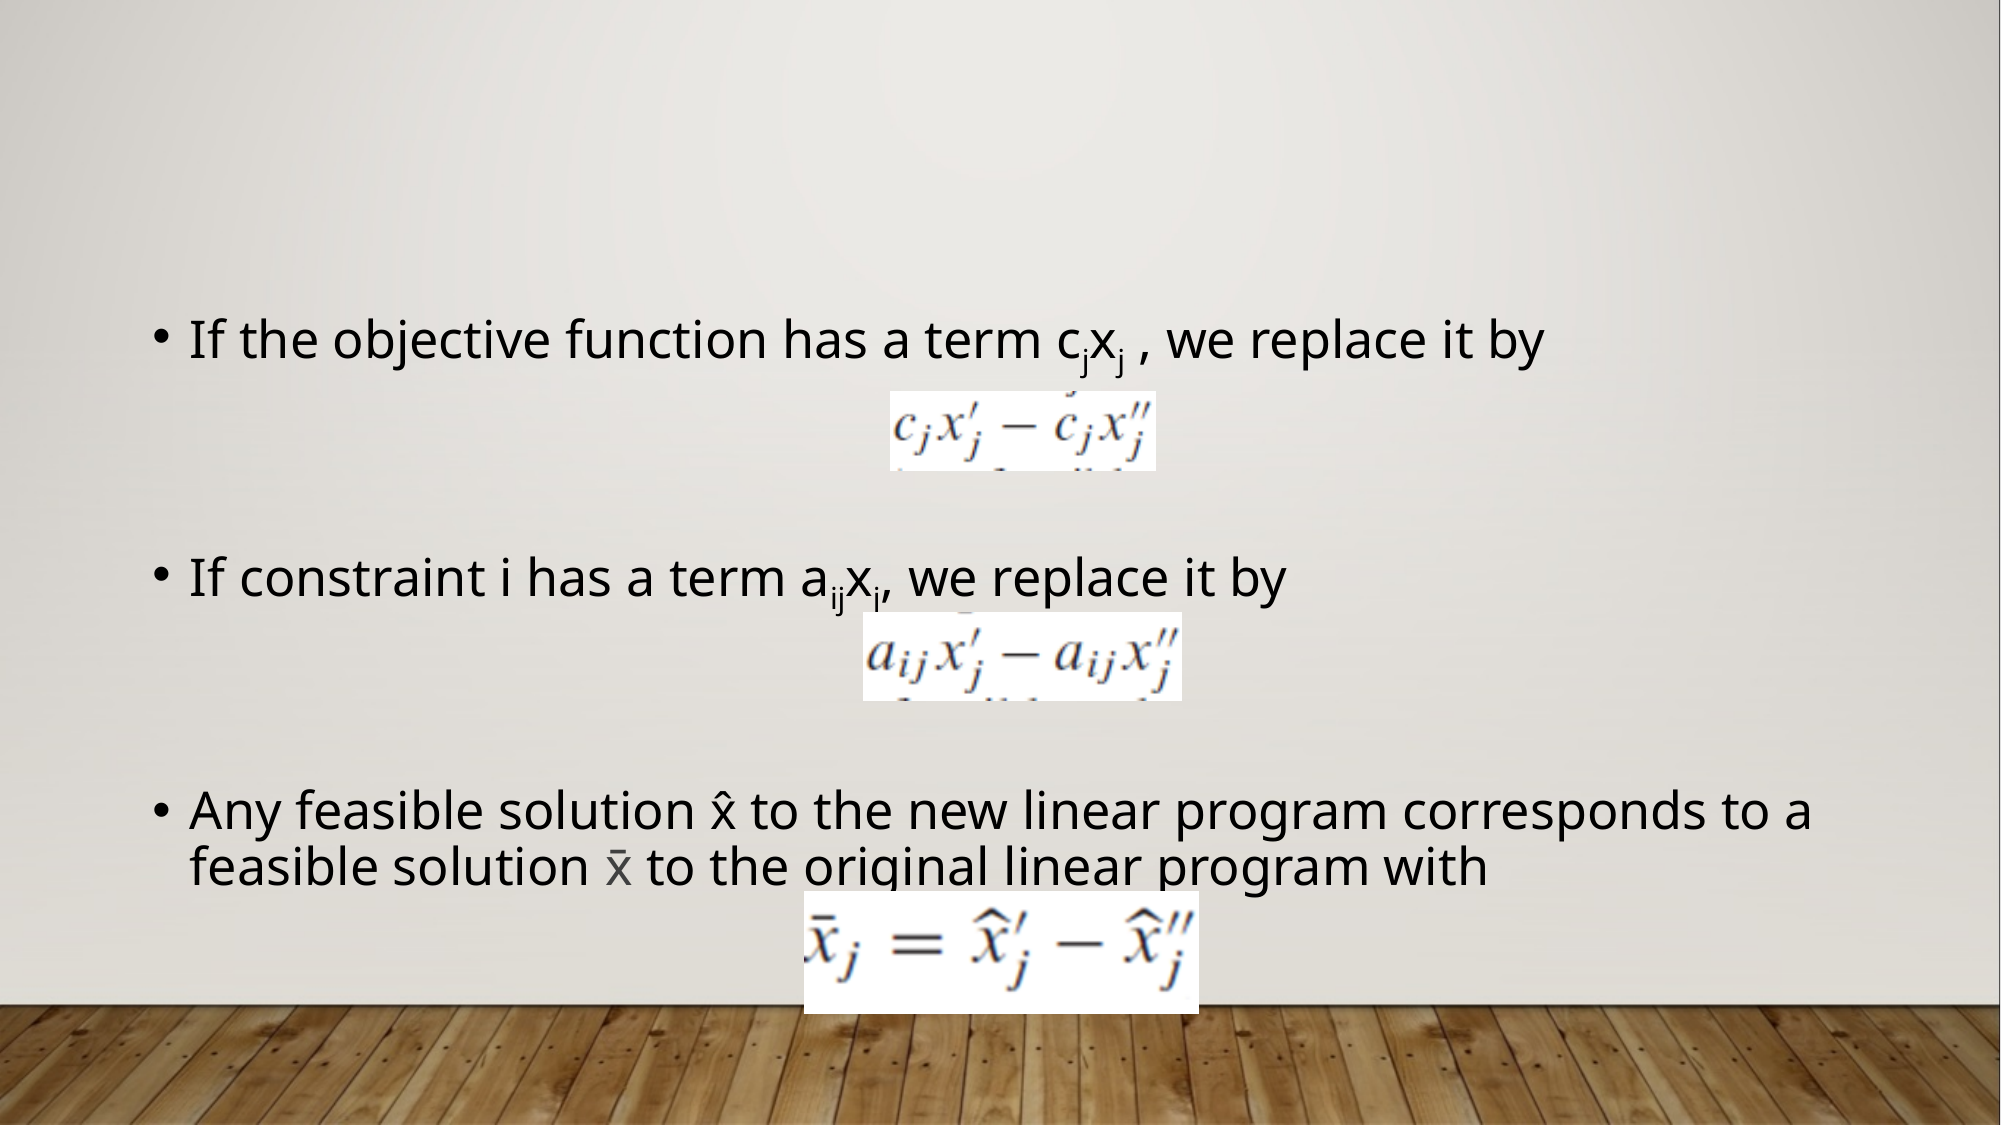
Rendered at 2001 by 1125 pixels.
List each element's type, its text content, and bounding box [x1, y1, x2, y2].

picture [0, 0, 2001, 1125]
list If the objective function has a term cjxj , we replace it by If constraint i has a term aijxj, we replace it by Any feasible solution x̂ to the new linear program corresponds to a feasible solution x̄ to the original linear program with [137, 299, 1863, 1014]
